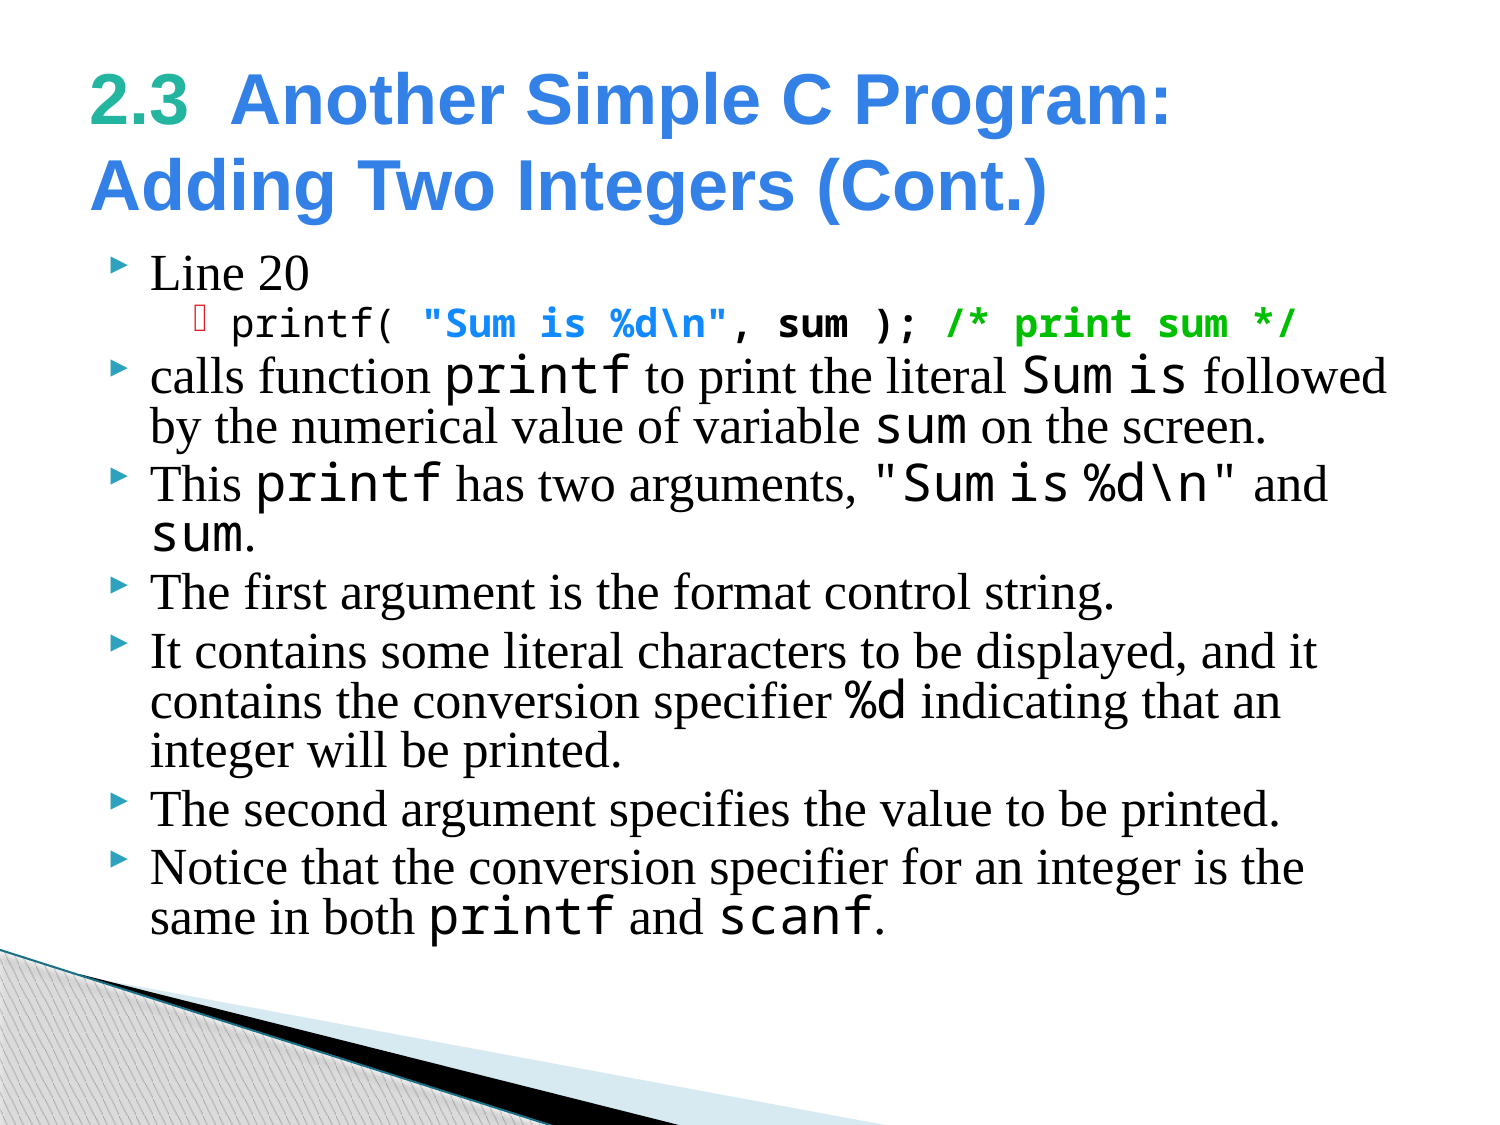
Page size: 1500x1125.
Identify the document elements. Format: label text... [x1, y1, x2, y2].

title 2.3 Another Simple C Program: Adding Two Integers (Cont.) [75, 45, 1425, 233]
list Line 20 printf( "Sum is %d\n", sum ); /* print sum */ calls function printf to print the literal Sum is followed by the numerical value of variable sum on the screen. This printf has two arguments, "Sum is %d\n" and sum. The first argument is the format control string. It contains some literal characters to be displayed, and it contains the conversion specifier %d indicating that an integer will be printed. The second argument specifies the value to be printed. Notice that the conversion specifier for an integer is the same in both printf and scanf. [75, 243, 1425, 986]
